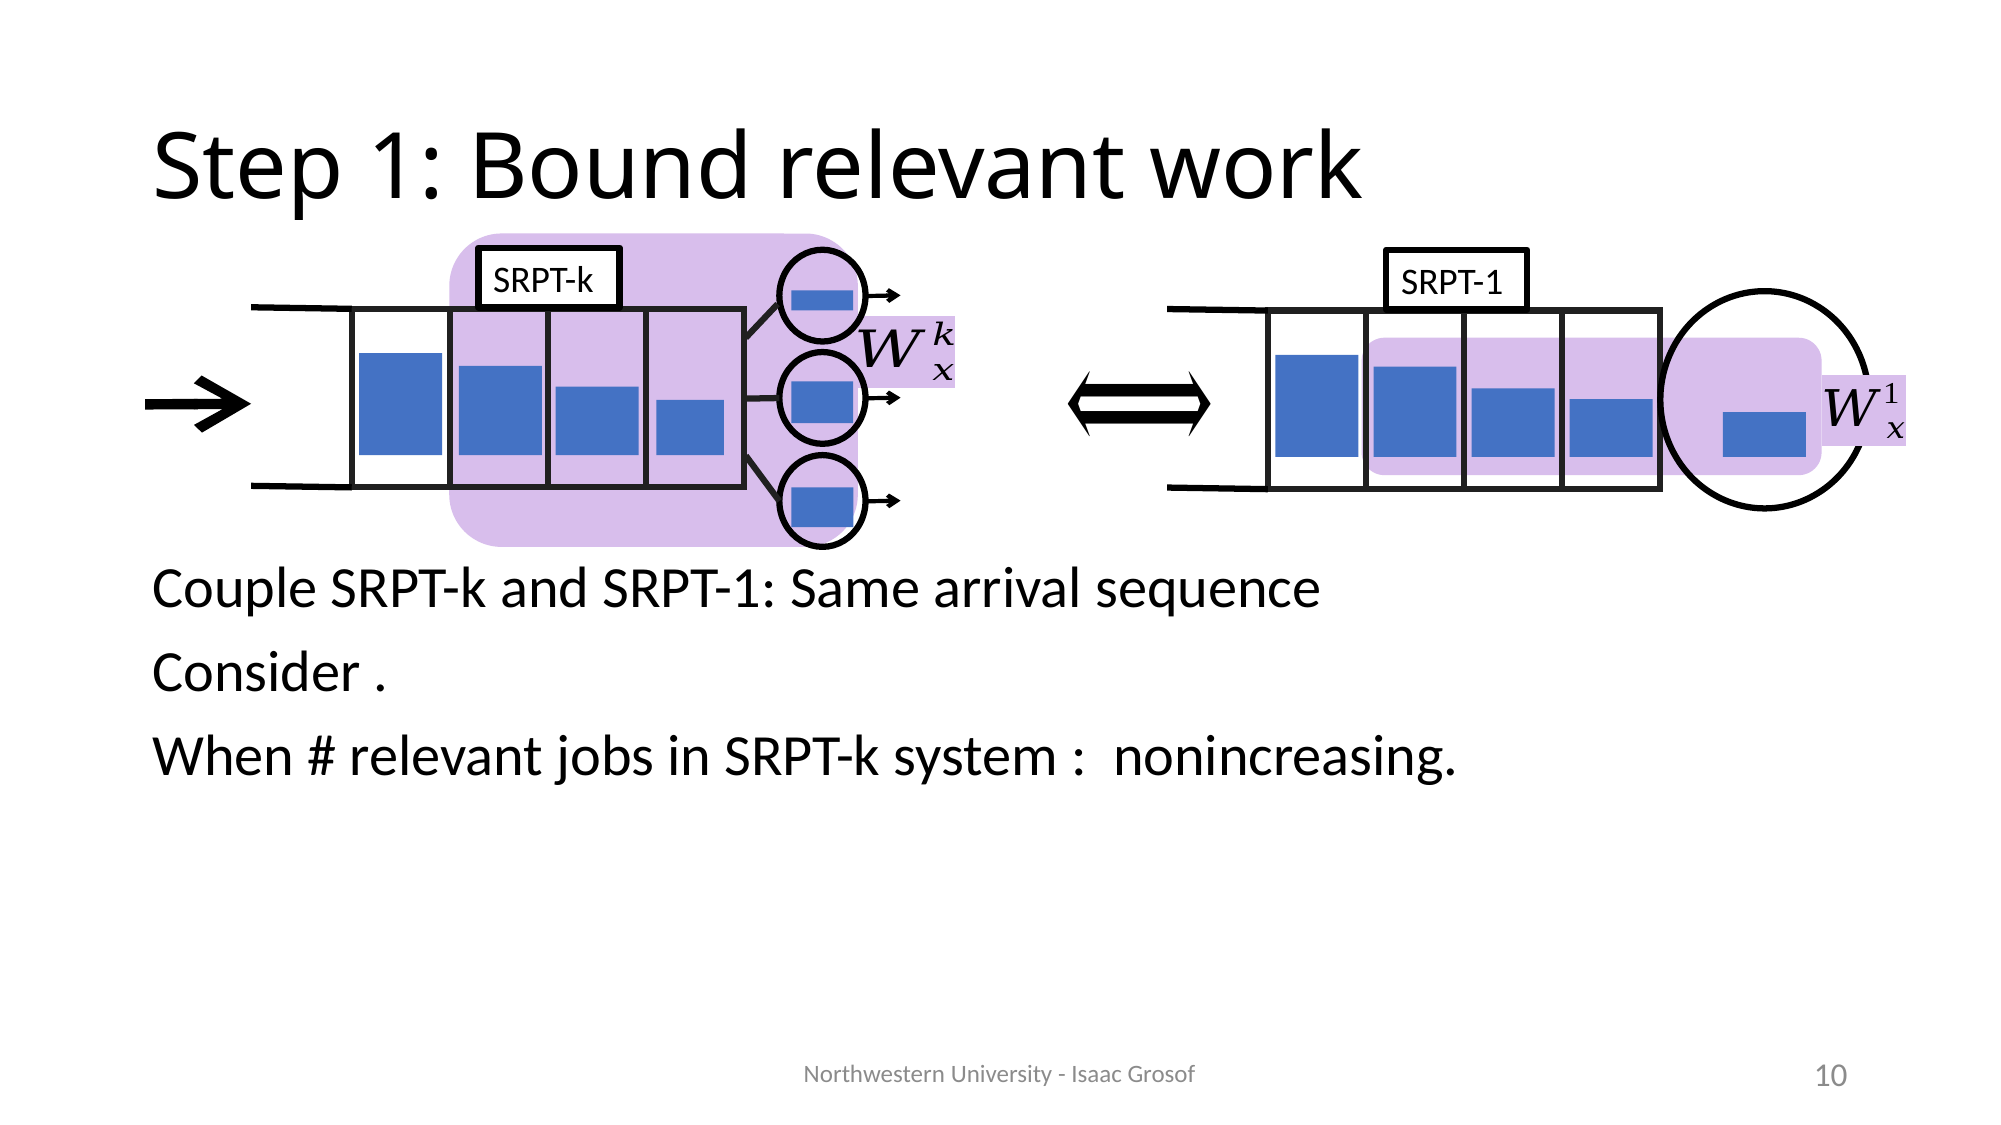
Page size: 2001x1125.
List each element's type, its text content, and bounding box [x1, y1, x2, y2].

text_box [1064, 249, 1904, 509]
title Step 1: Bound relevant work [137, 59, 1863, 278]
slide_number 10 [1412, 1042, 1863, 1103]
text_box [145, 247, 901, 547]
footer Northwestern University - Isaac Grosof [662, 1042, 1338, 1103]
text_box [449, 233, 956, 547]
